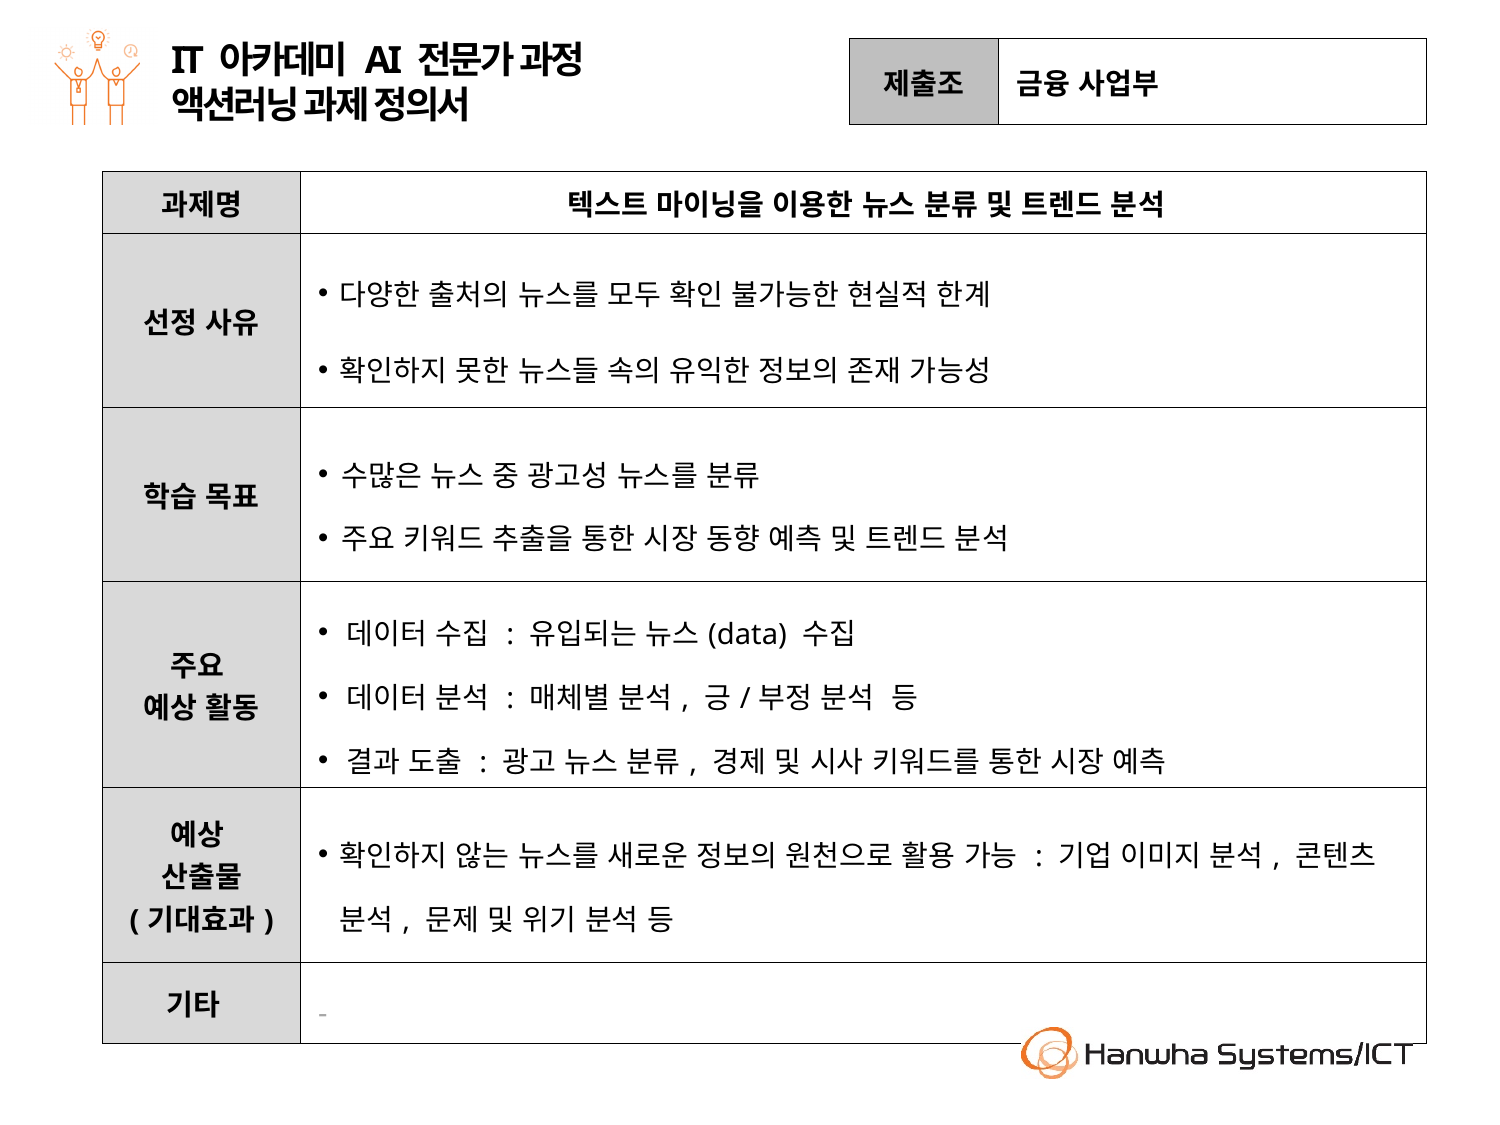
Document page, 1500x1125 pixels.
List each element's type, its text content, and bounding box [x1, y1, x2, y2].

table_header 제출조 [850, 39, 998, 124]
picture [28, 27, 158, 125]
text_box IT 아카데미 AI 전문가 과정 액션러닝 과제 정의서 [157, 29, 626, 133]
table_cell 기타 [103, 963, 300, 1043]
table_cell 데이터 수집 : 유입되는 뉴스(data) 수집 데이터 분석 : 매체별 분석, 긍/부정 분석 등 결과 도출 : 광고 뉴스 분류, 경제 및 시사 키워드를 통한 시장 예측 [301, 582, 1426, 787]
table_header 과제명 [103, 172, 300, 233]
table_cell 선정 사유 [103, 234, 300, 407]
table_cell 예상 산출물 (기대효과) [103, 788, 300, 962]
table_cell 학습 목표 [103, 408, 300, 581]
table_cell 수많은 뉴스 중 광고성 뉴스를 분류 주요 키워드 추출을 통한 시장 동향 예측 및 트렌드 분석 [301, 408, 1426, 581]
table_cell 다양한 출처의 뉴스를 모두 확인 불가능한 현실적 한계 확인하지 못한 뉴스들 속의 유익한 정보의 존재 가능성 [301, 234, 1426, 407]
picture [1021, 1027, 1413, 1079]
table_header 금융 사업부 [999, 39, 1426, 124]
table_cell 주요 예상 활동 [103, 582, 300, 787]
table_cell 확인하지 않는 뉴스를 새로운 정보의 원천으로 활용 가능 : 기업 이미지 분석, 콘텐츠 분석, 문제 및 위기 분석 등 [301, 788, 1426, 962]
table_cell - [301, 963, 1426, 1043]
table_header 텍스트 마이닝을 이용한 뉴스 분류 및 트렌드 분석 [301, 172, 1426, 233]
